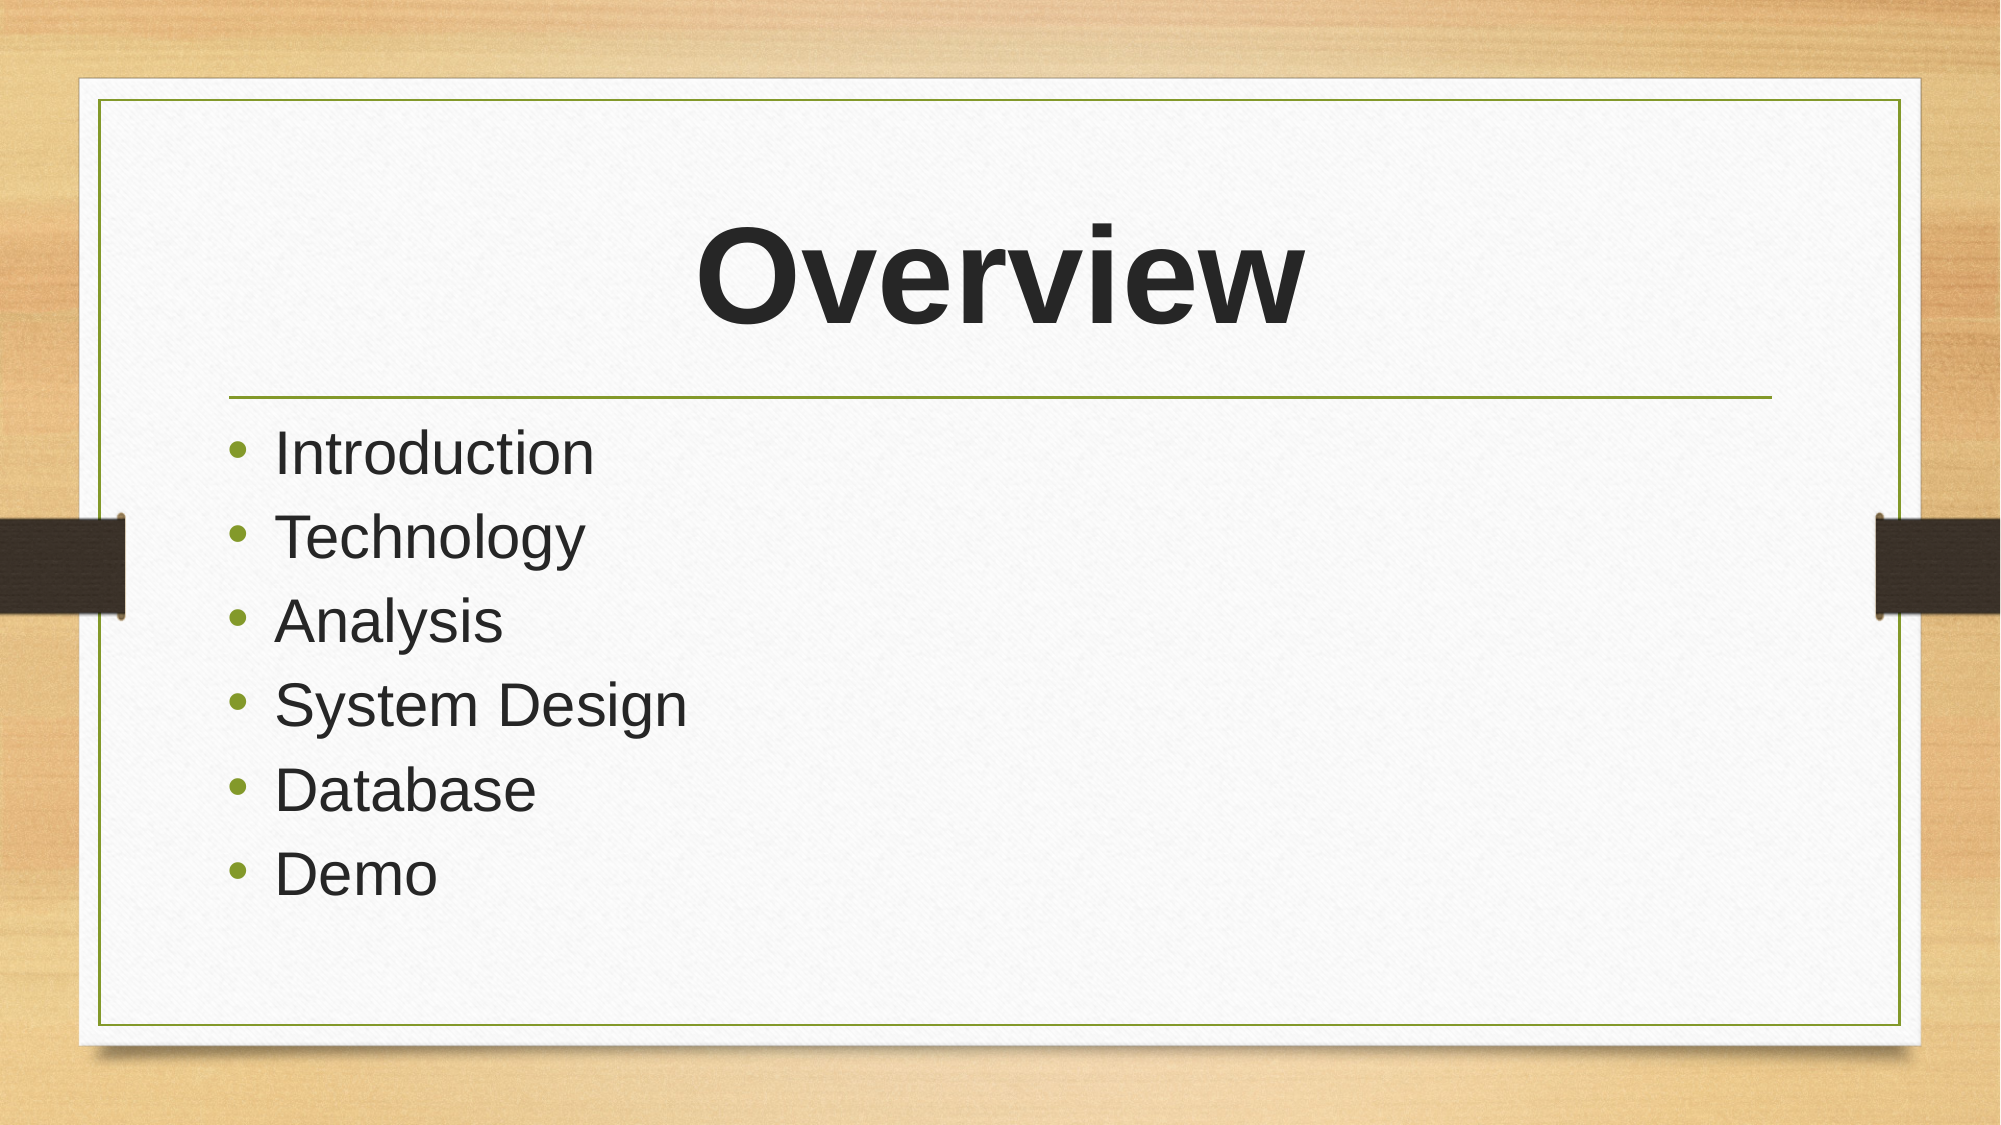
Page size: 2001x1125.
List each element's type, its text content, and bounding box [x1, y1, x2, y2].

picture [0, 0, 2001, 1125]
title Overview [212, 161, 1788, 375]
list Introduction Technology Analysis System Design Database Demo [212, 419, 1788, 993]
